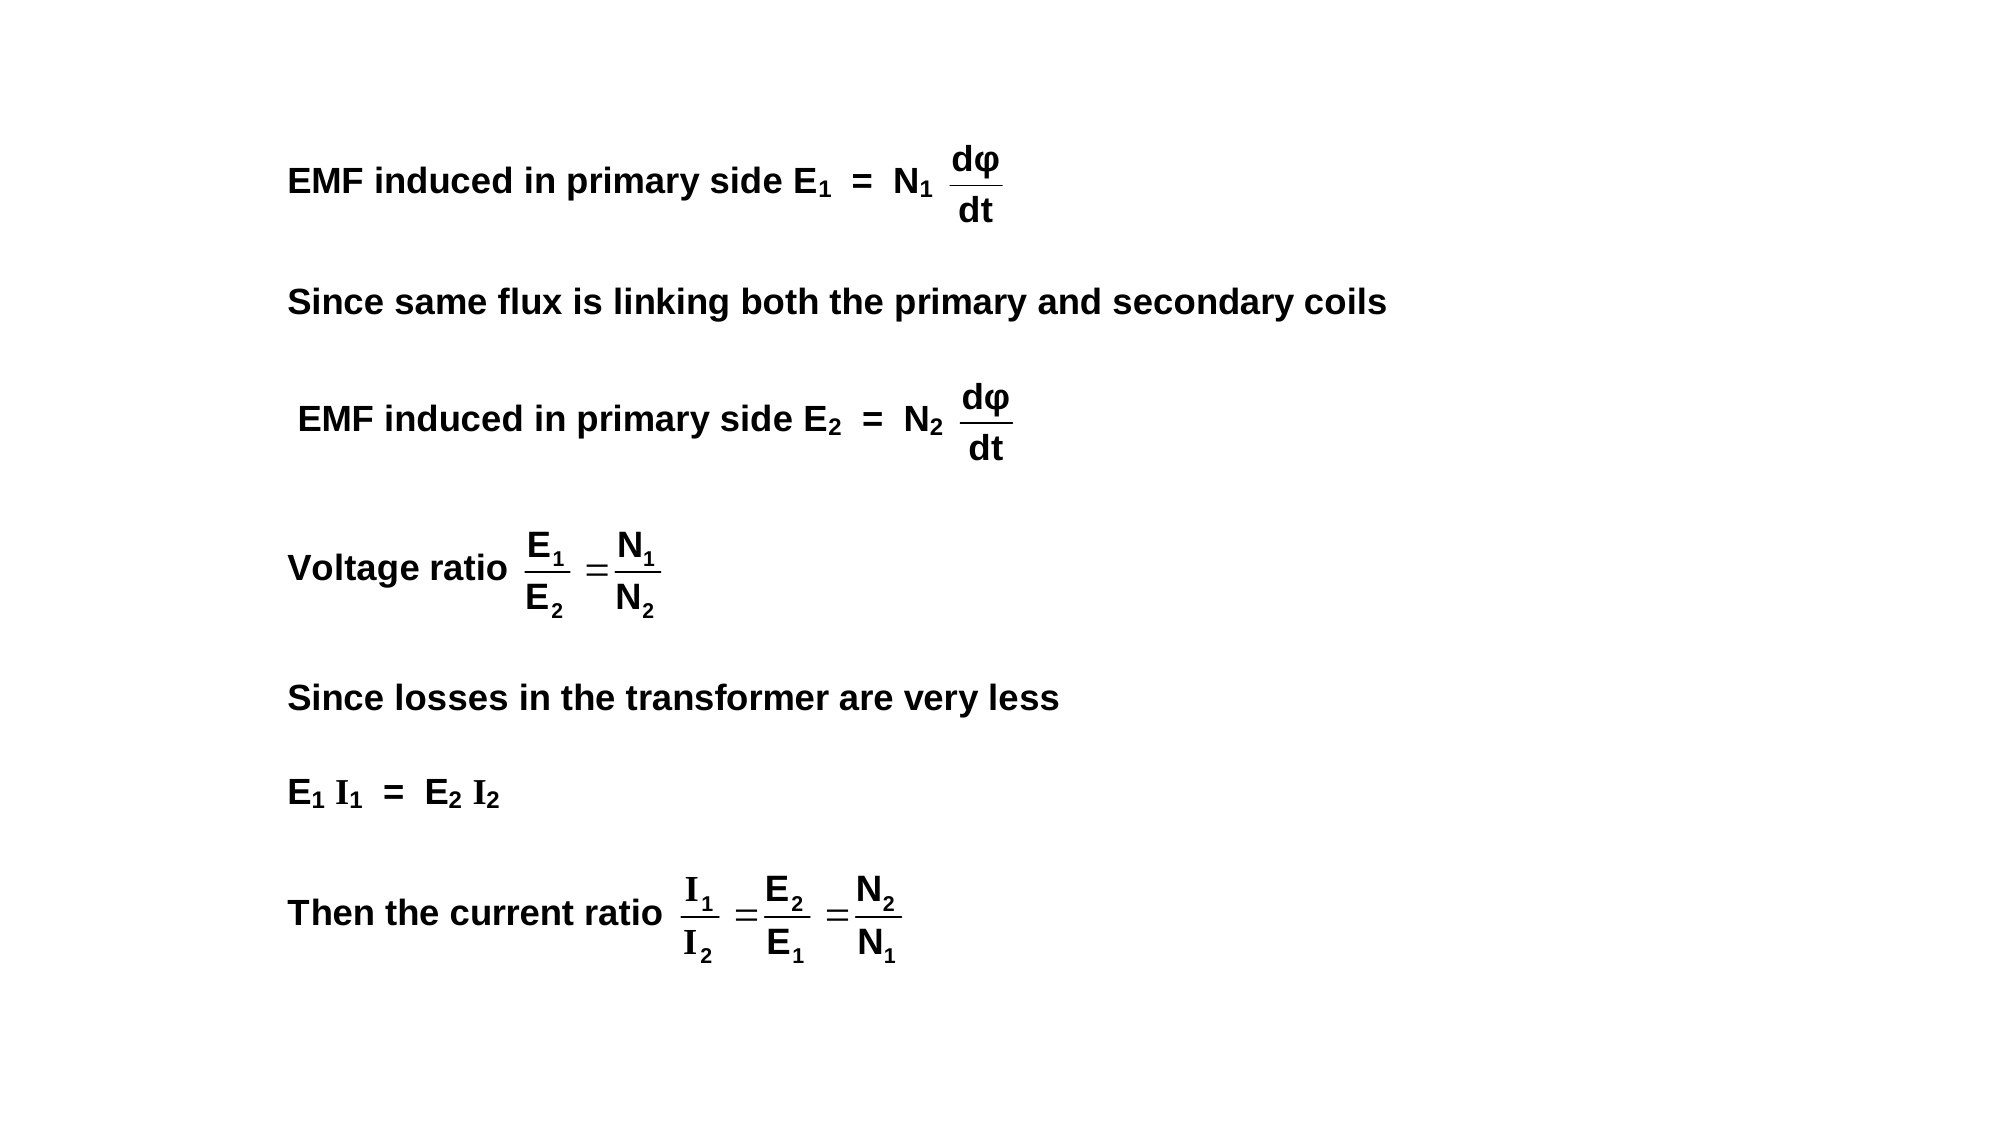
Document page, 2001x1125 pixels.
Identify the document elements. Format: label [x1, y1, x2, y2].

text_box [287, 137, 1709, 1025]
